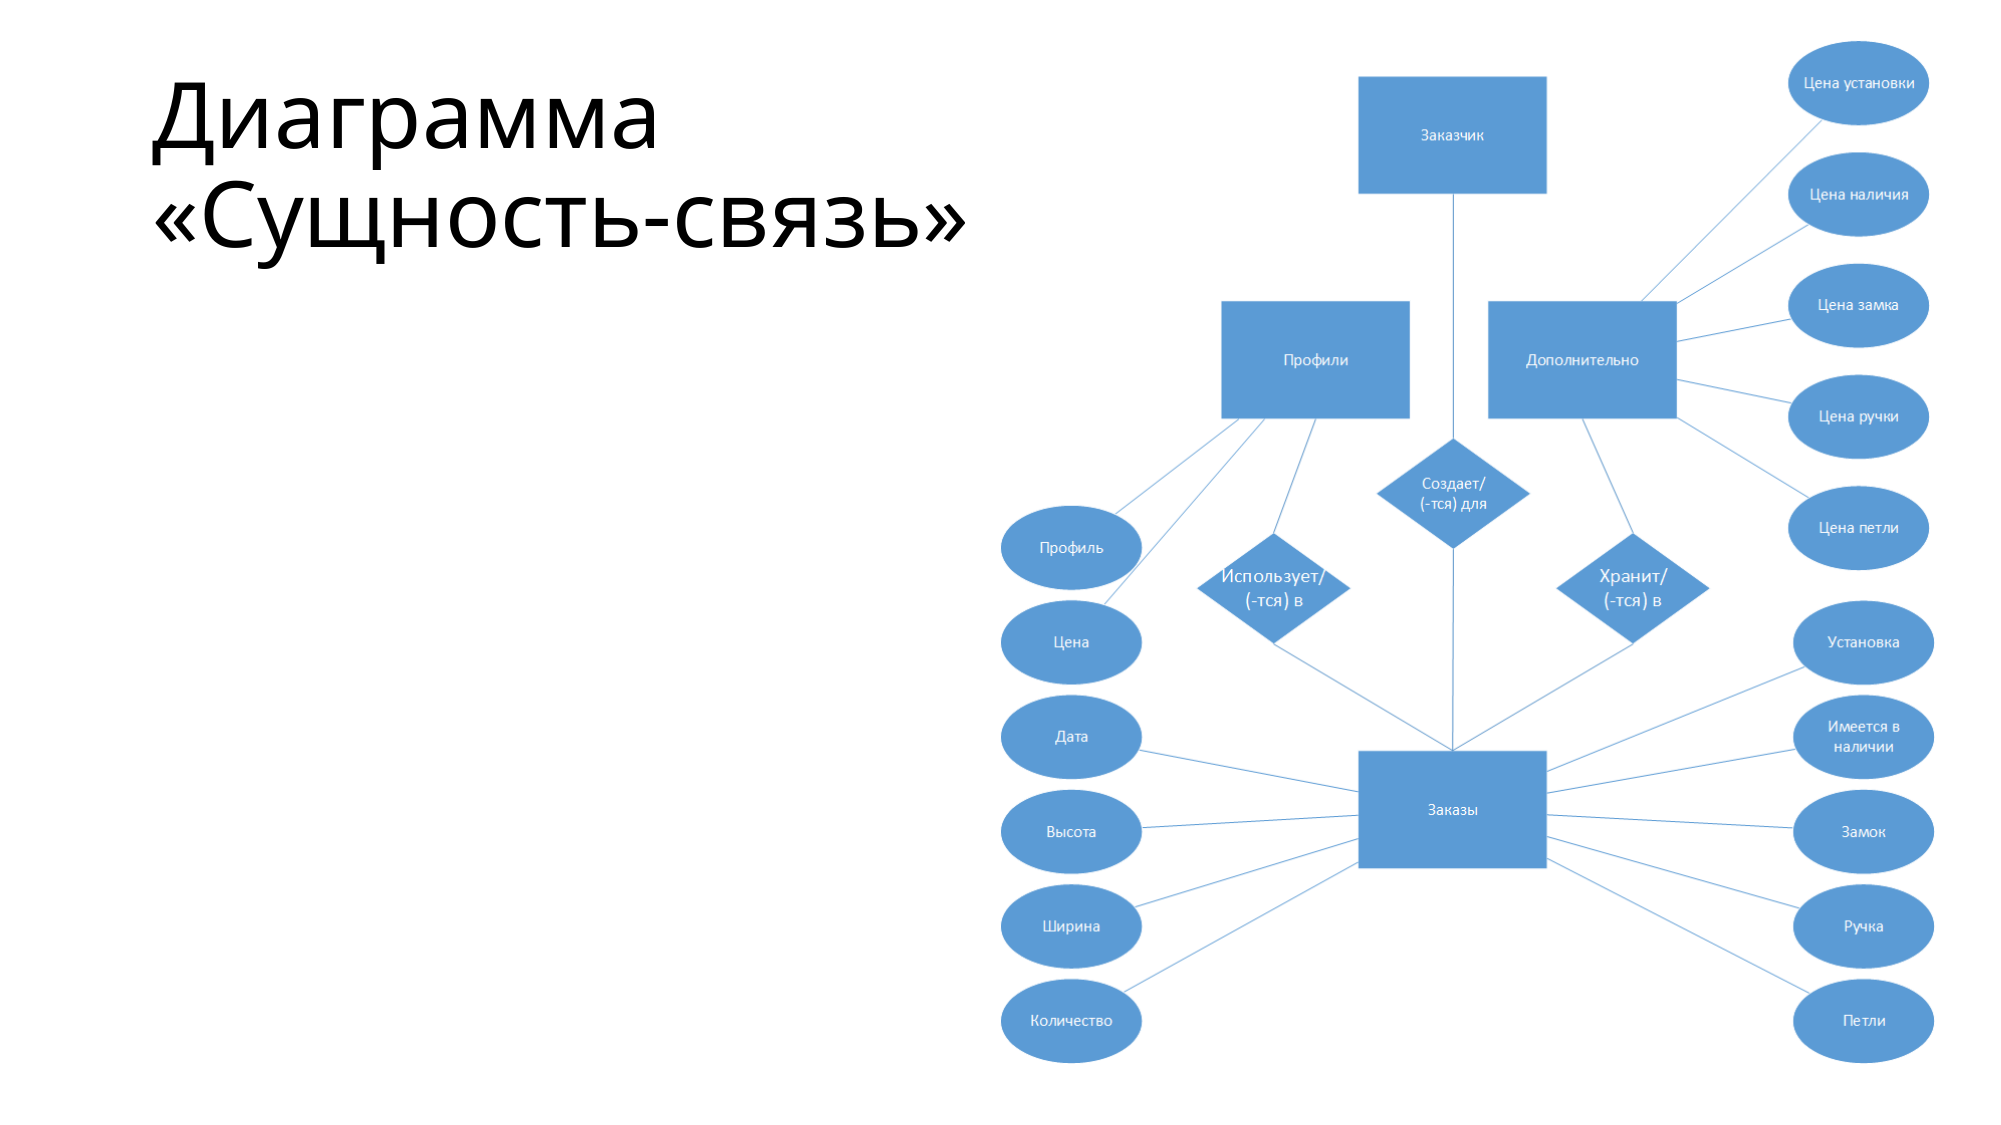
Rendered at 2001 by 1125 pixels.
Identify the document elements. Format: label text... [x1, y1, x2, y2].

picture [999, 39, 1936, 1066]
title Диаграмма «Сущность-связь» [137, 59, 999, 278]
